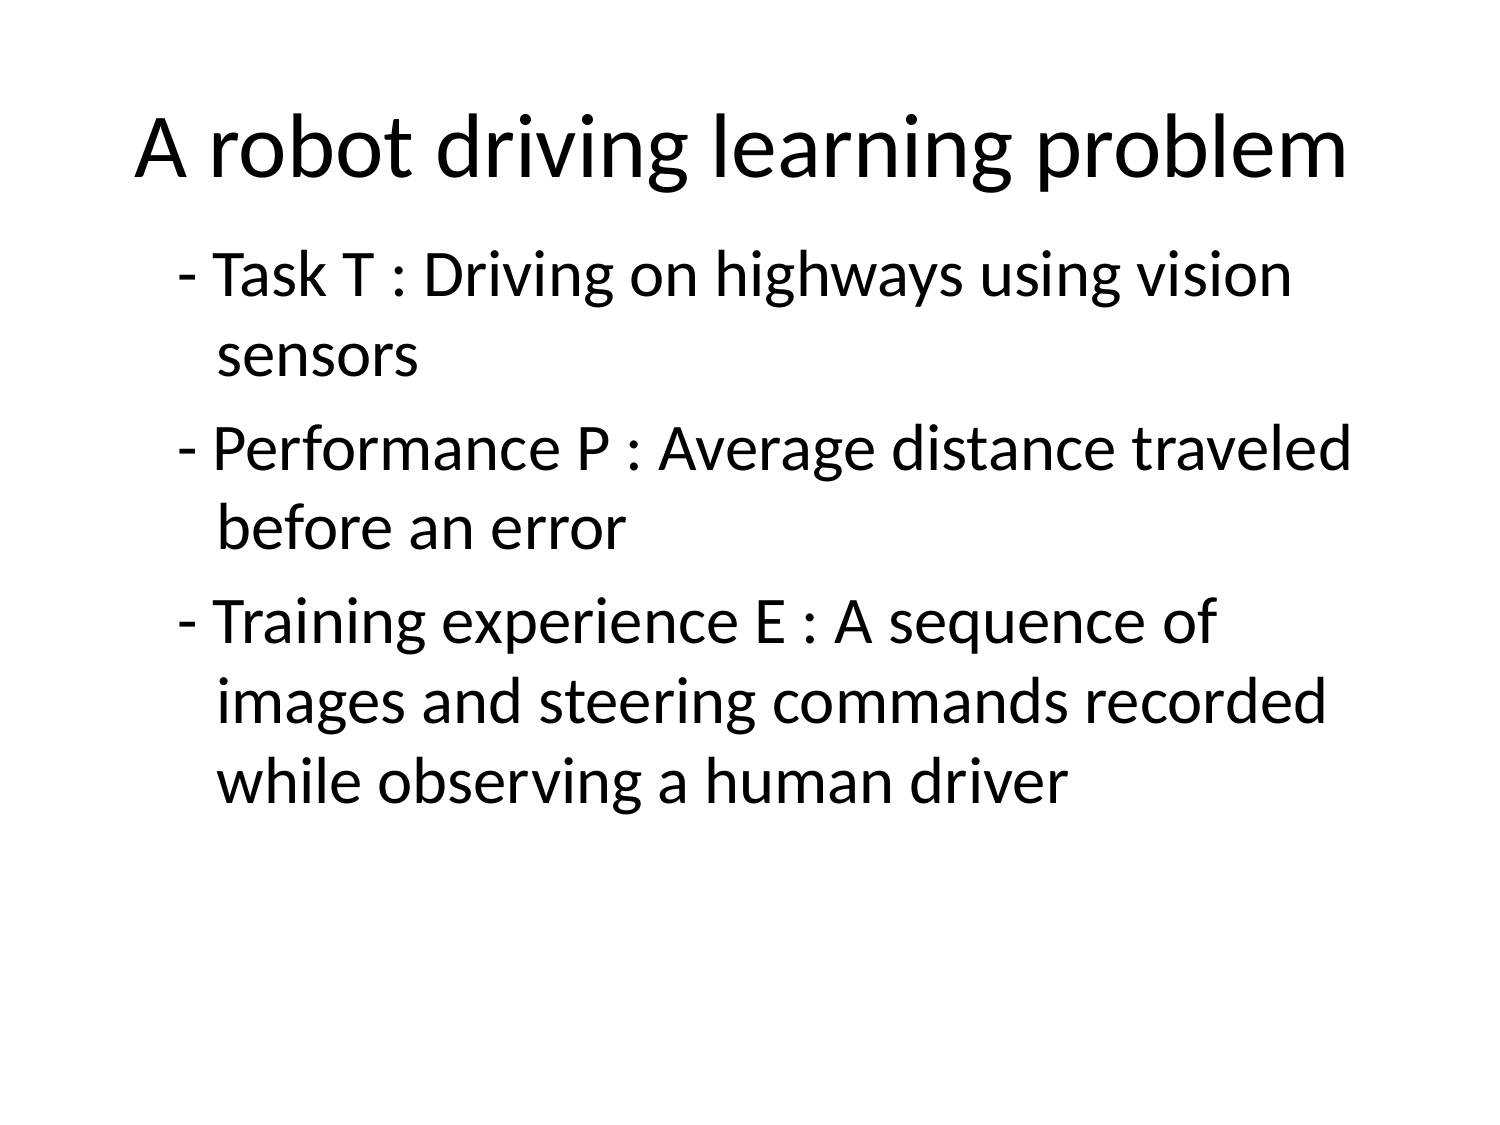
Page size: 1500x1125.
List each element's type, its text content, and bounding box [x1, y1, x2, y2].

list - Task T : Driving on highways using vision sensors - Performance P : Average distance traveled before an error - Training experience E : A sequence of images and steering commands recorded while observing a human driver [117, 222, 1393, 898]
title A robot driving learning problem [105, 46, 1381, 235]
